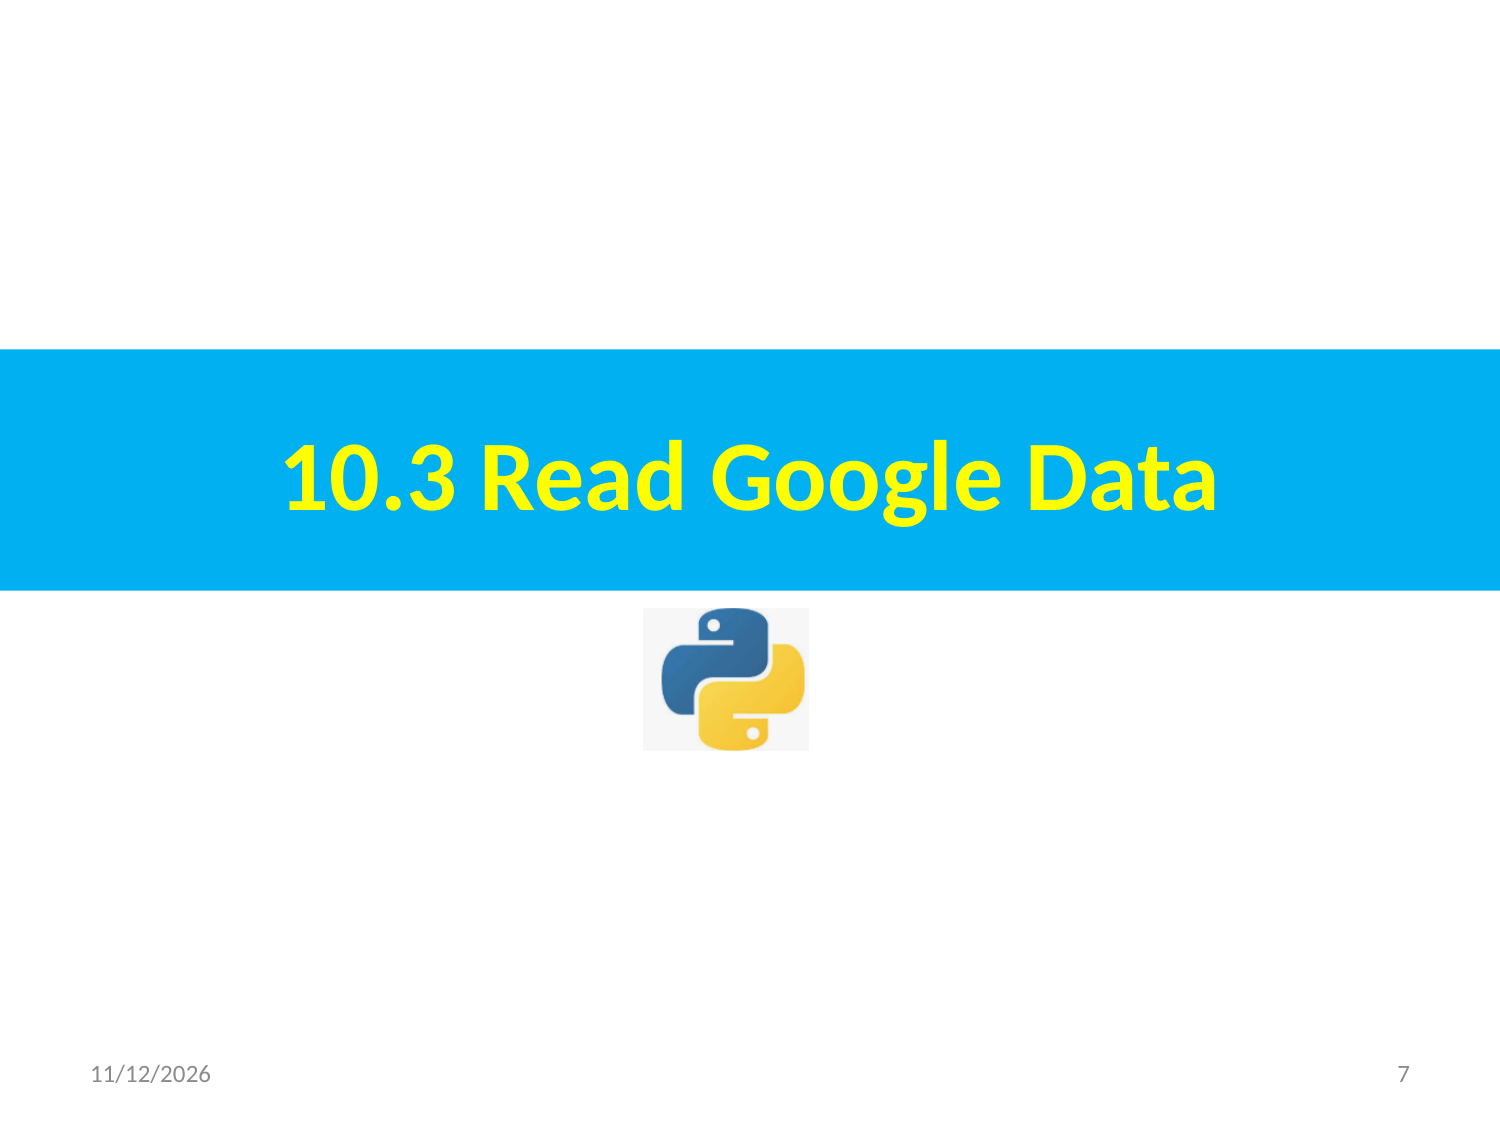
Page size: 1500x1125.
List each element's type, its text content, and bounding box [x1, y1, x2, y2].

slide_number 7 [1074, 1042, 1425, 1103]
picture [643, 606, 809, 752]
title 10.3 Read Google Data [0, 349, 1500, 591]
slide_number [75, 1042, 425, 1103]
